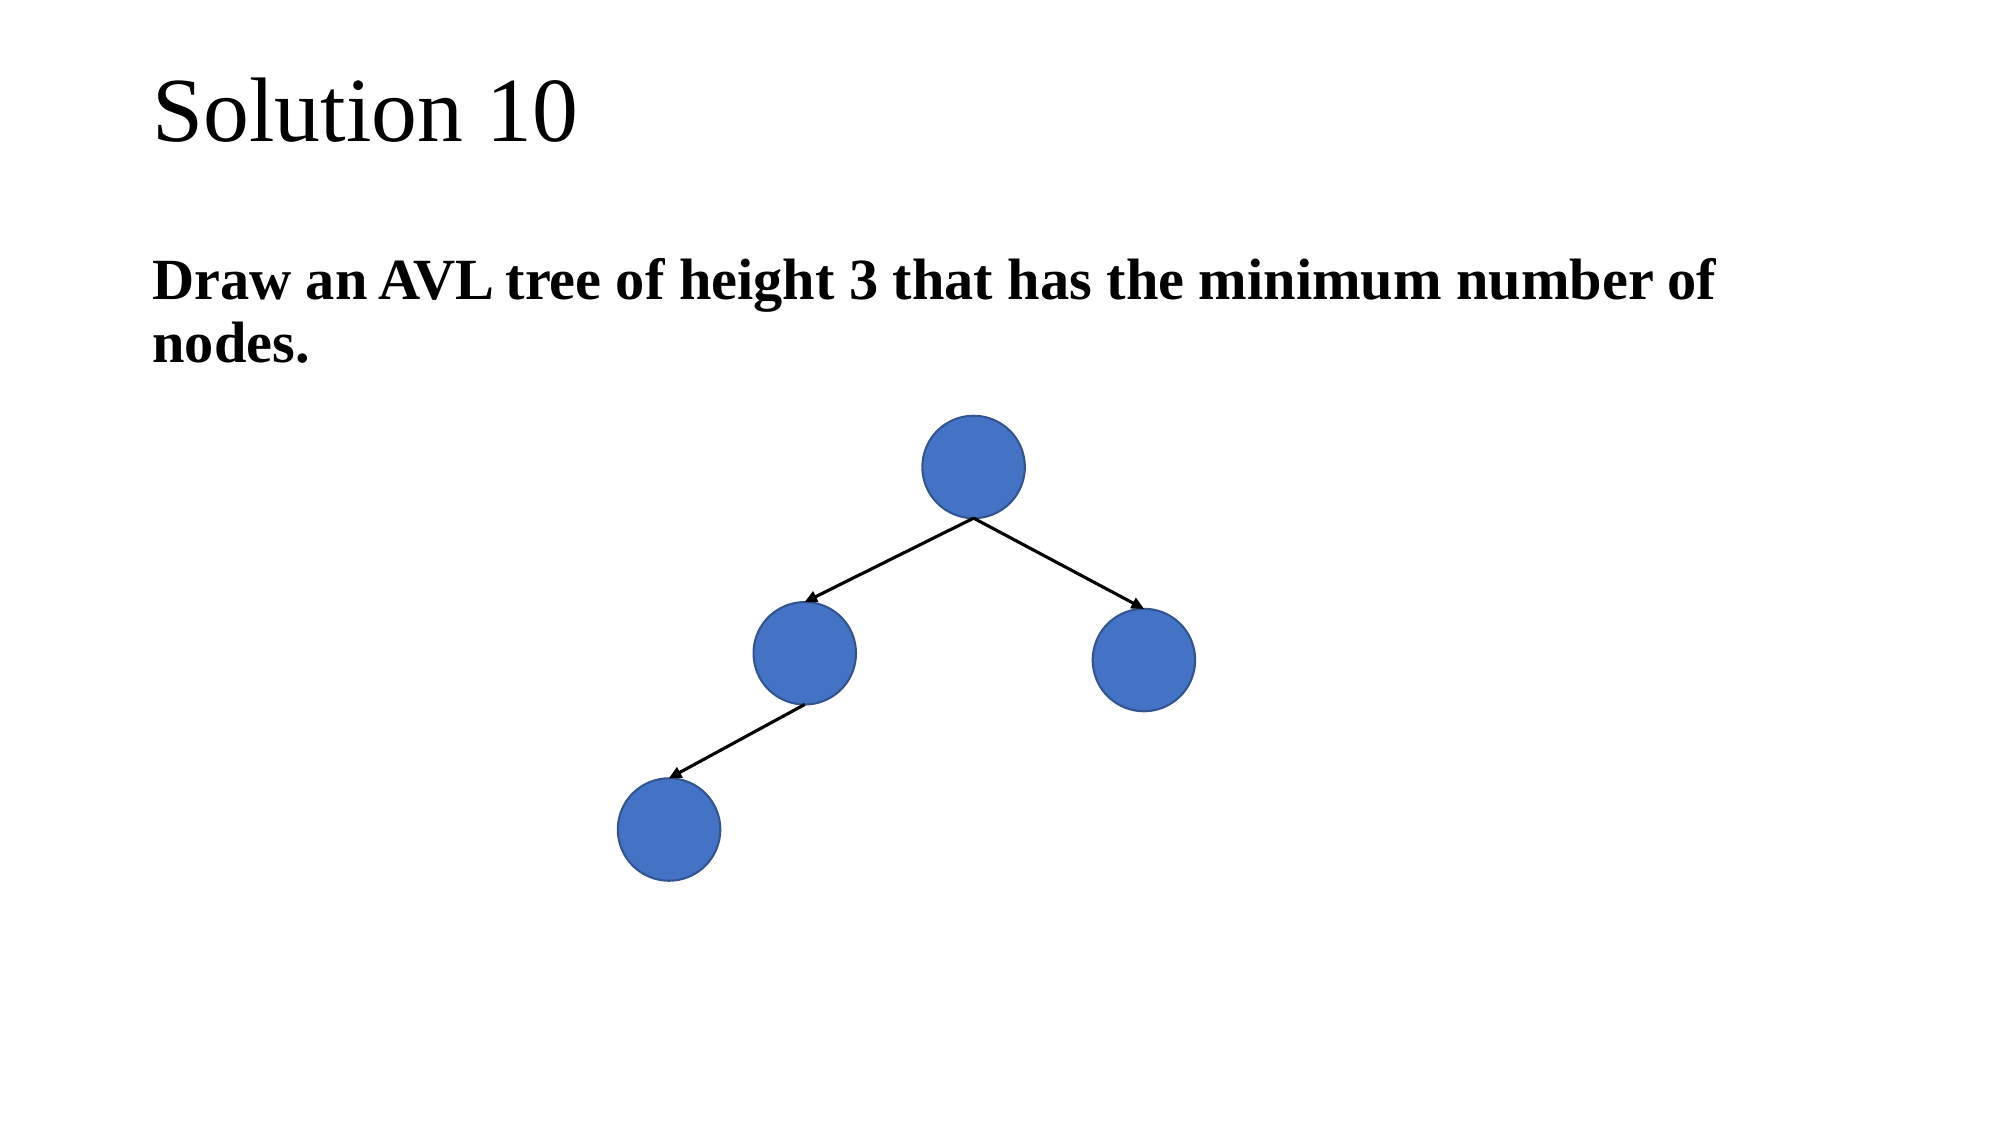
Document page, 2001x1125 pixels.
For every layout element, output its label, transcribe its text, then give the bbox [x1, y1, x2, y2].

text_box [752, 601, 858, 706]
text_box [973, 518, 1144, 609]
text_box [1091, 607, 1197, 713]
text_box [616, 777, 722, 882]
title Solution 10 [137, 3, 1863, 221]
text_box [921, 414, 1026, 518]
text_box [669, 704, 805, 779]
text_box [804, 518, 973, 603]
list Draw an AVL tree of height 3 that has the minimum number of nodes. [137, 241, 1863, 1014]
